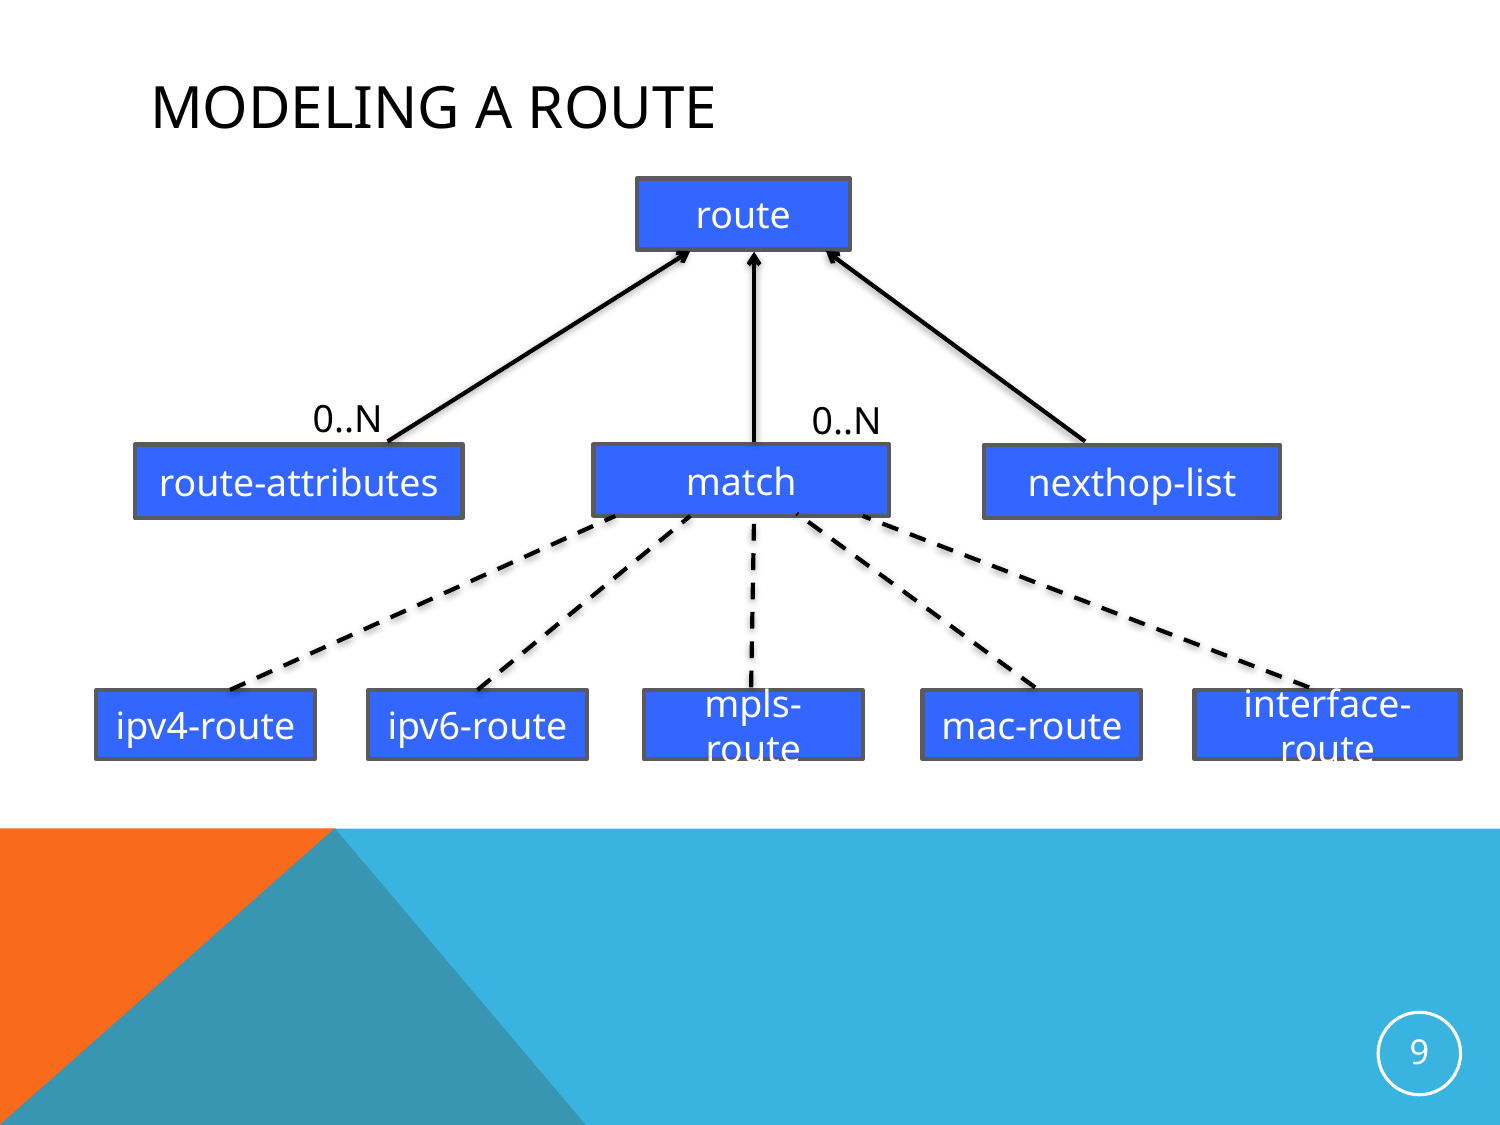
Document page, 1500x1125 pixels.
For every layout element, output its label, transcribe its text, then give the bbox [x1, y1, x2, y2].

title Modeling a route [135, 60, 1369, 150]
slide_number 9 [1376, 1010, 1463, 1097]
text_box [95, 513, 1461, 760]
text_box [134, 178, 1280, 511]
